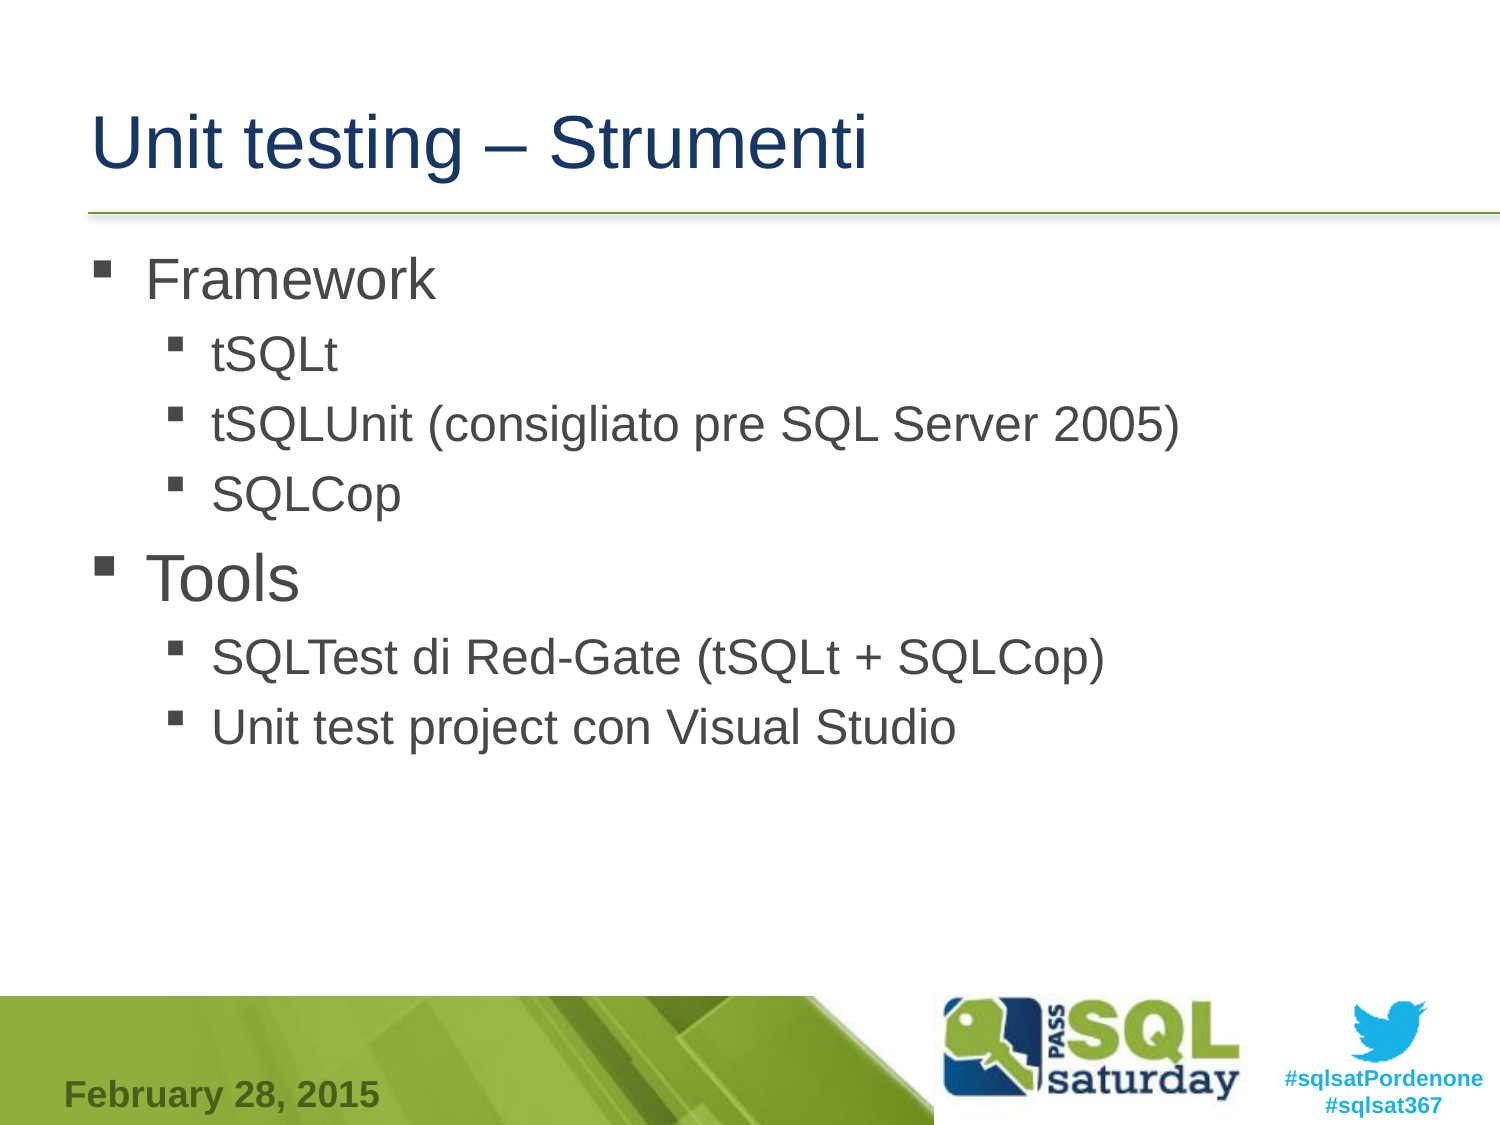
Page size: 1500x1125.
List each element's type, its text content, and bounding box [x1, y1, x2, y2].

picture [1336, 978, 1443, 1085]
picture [0, 996, 1276, 1125]
title Unit testing – Strumenti [75, 45, 1425, 233]
picture [1406, 1076, 1411, 1084]
list Framework tSQLt tSQLUnit (consigliato pre SQL Server 2005) SQLCop Tools SQLTest di Red-Gate (tSQLt + SQLCop) Unit test project con Visual Studio [74, 233, 1427, 1004]
picture [1383, 1076, 1389, 1084]
